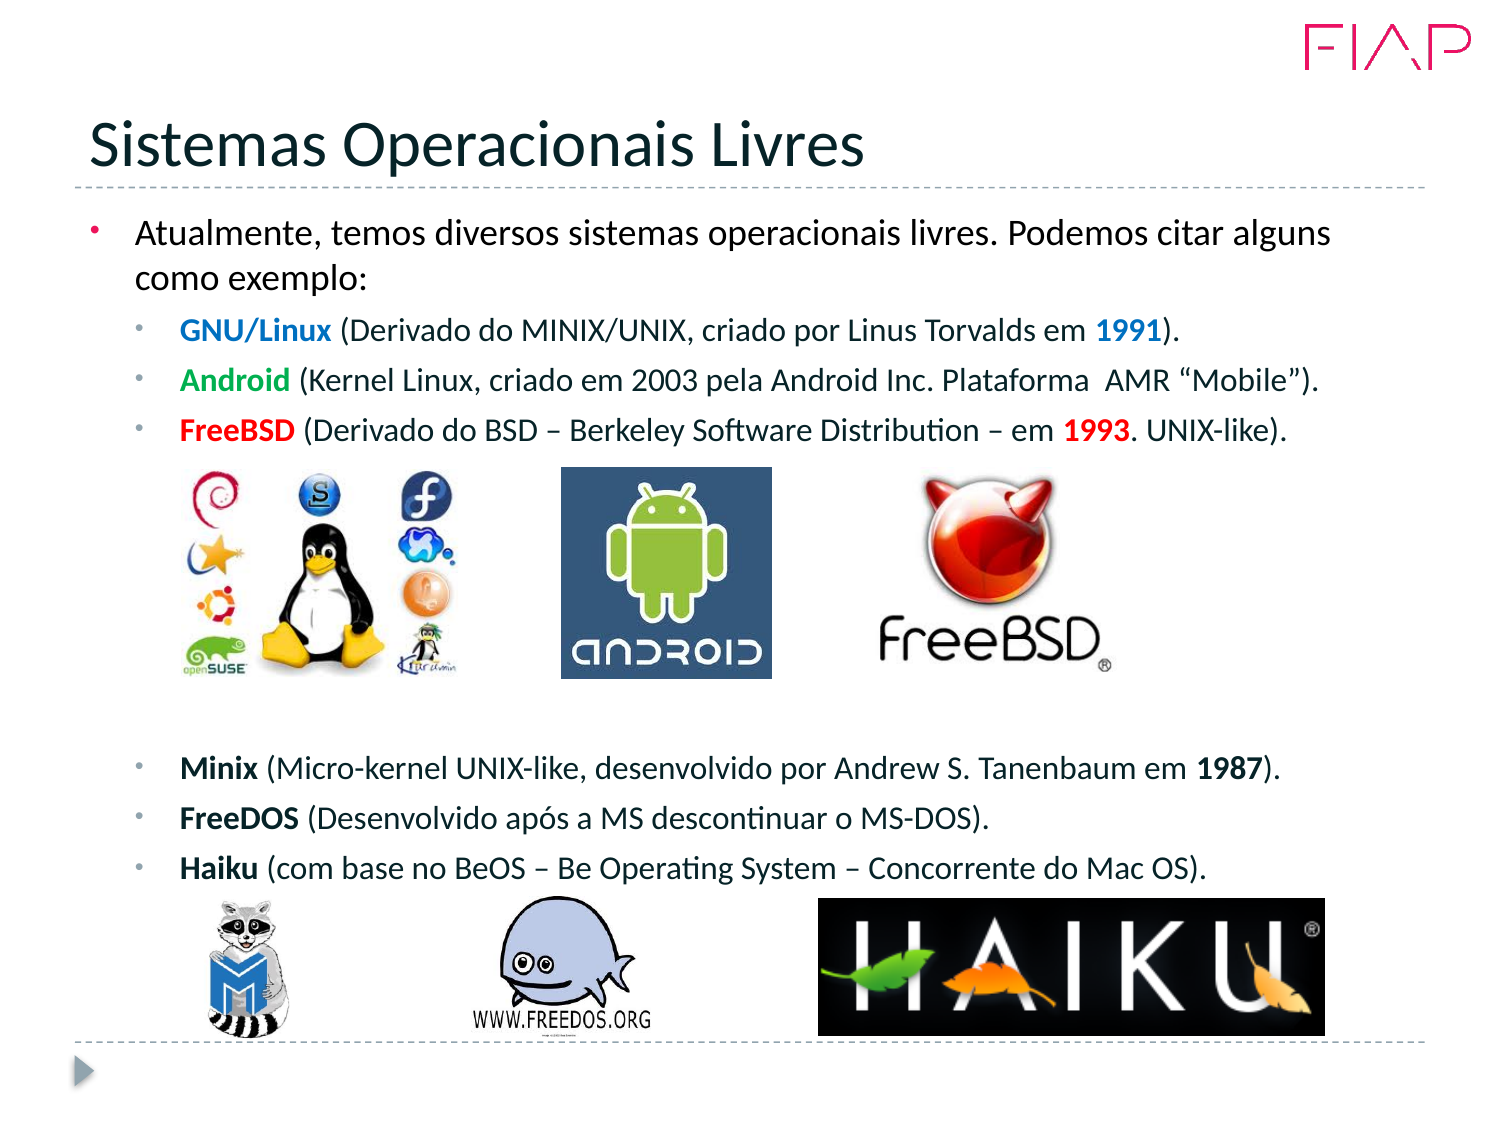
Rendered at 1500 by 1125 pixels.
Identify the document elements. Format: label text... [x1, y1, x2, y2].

picture [818, 897, 1325, 1036]
picture [471, 896, 651, 1037]
picture [560, 467, 772, 679]
list Atualmente, temos diversos sistemas operacionais livres. Podemos citar alguns como exemplo: GNU/Linux (Derivado do MINIX/UNIX, criado por Linus Torvalds em 1991). Android (Kernel Linux, criado em 2003 pela Android Inc. Plataforma AMR “Mobile”). FreeBSD (Derivado do BSD – Berkeley Software Distribution – em 1993. UNIX-like). Minix (Micro-kernel UNIX-like, desenvolvido por Andrew S. Tanenbaum em 1987). FreeDOS (Desenvolvido após a MS descontinuar o MS-DOS). Haiku (com base no BeOS – Be Operating System – Concorrente do Mac OS). [75, 200, 1425, 1010]
picture [195, 893, 304, 1040]
picture [1425, 24, 1471, 70]
picture [872, 467, 1117, 680]
title Sistemas Operacionais Livres [75, 24, 1425, 188]
picture [181, 469, 461, 679]
